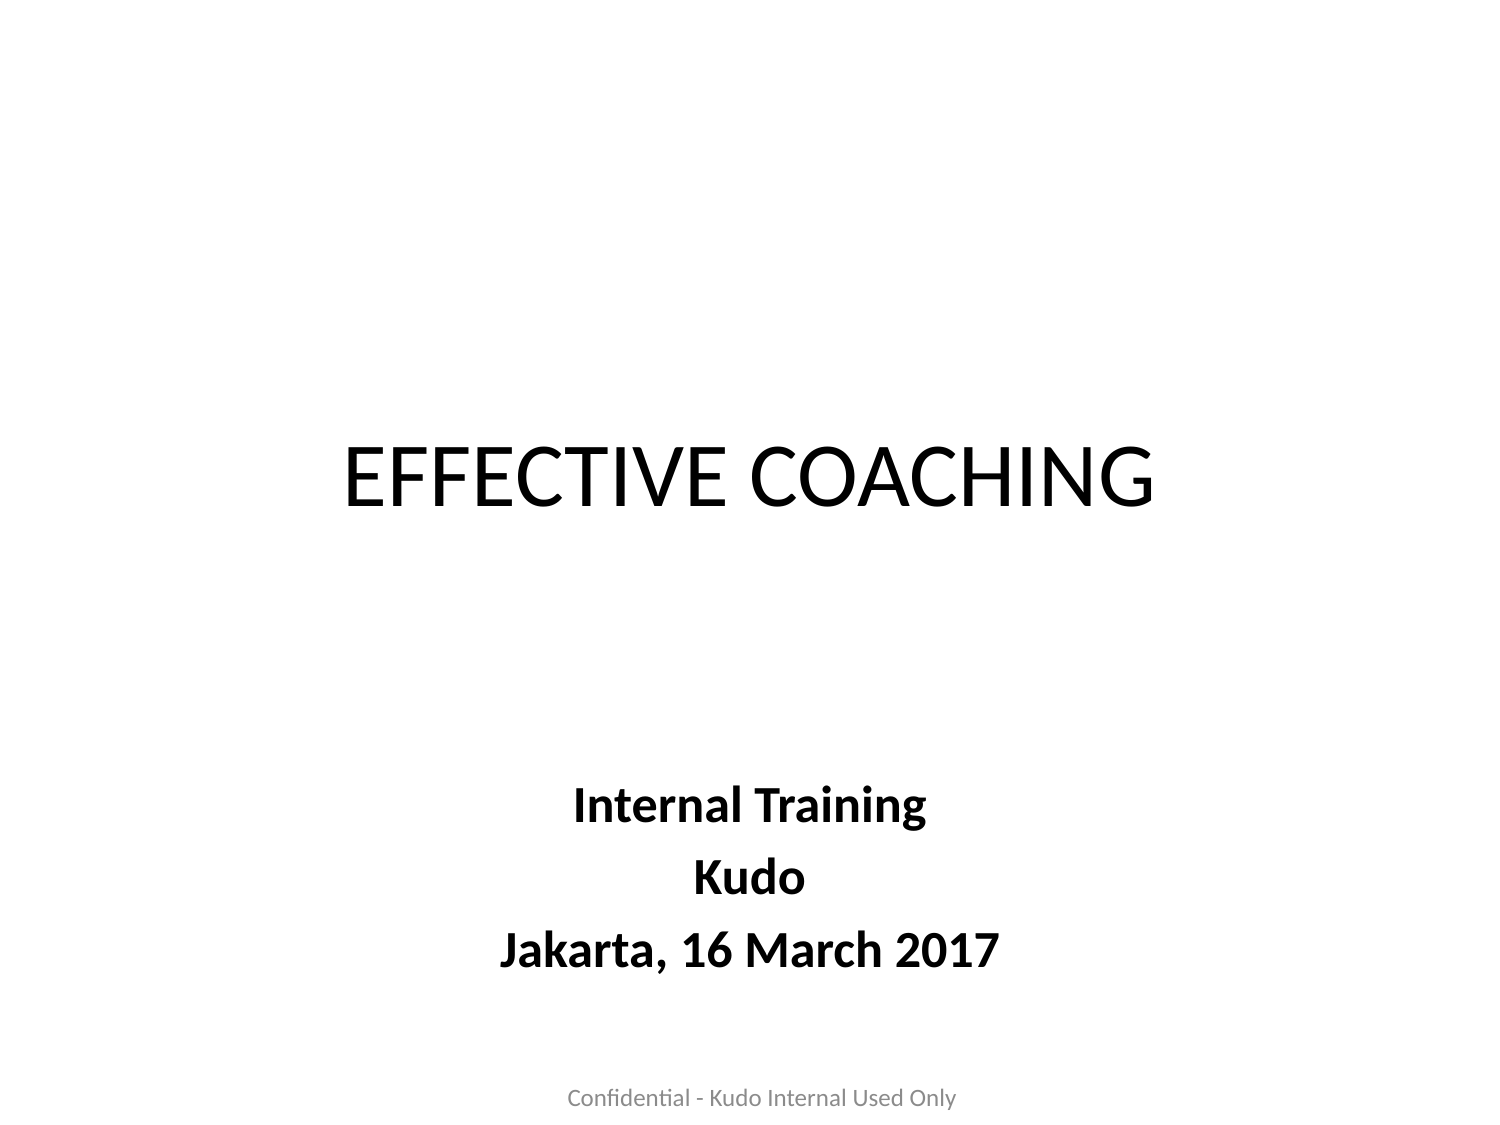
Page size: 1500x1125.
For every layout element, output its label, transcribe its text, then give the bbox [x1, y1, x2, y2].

footer Confidential - Kudo Internal Used Only [437, 1066, 1088, 1125]
subtitle Internal Training Kudo Jakarta, 16 March 2017 [225, 762, 1275, 988]
title EFFECTIVE COACHING [112, 349, 1388, 591]
